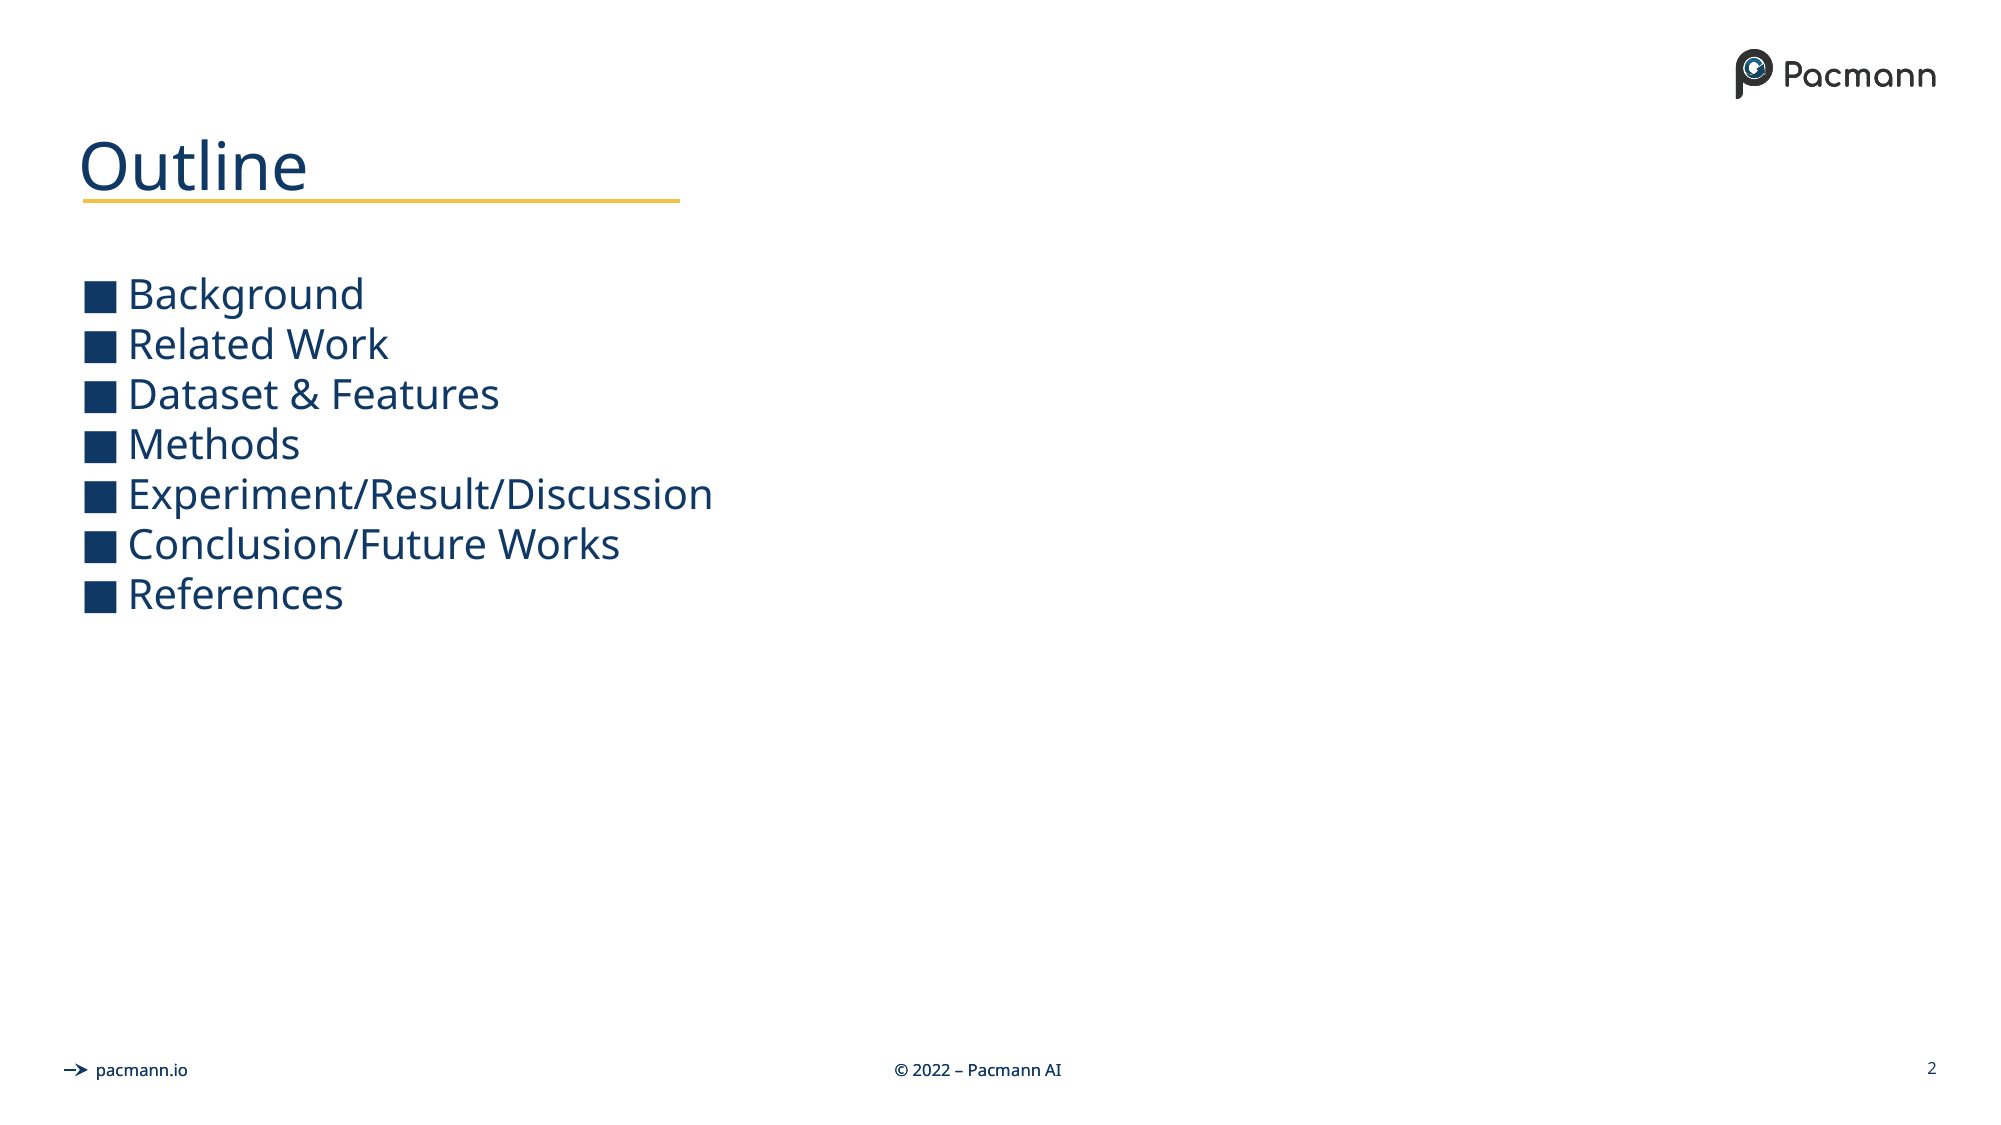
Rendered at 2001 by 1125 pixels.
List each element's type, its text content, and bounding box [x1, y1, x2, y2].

text_box Background Related Work Dataset & Features Methods Experiment/Result/Discussion Conclusion/Future Works References [65, 259, 1934, 625]
title Outline [63, 59, 1935, 278]
picture [1707, 36, 1966, 112]
